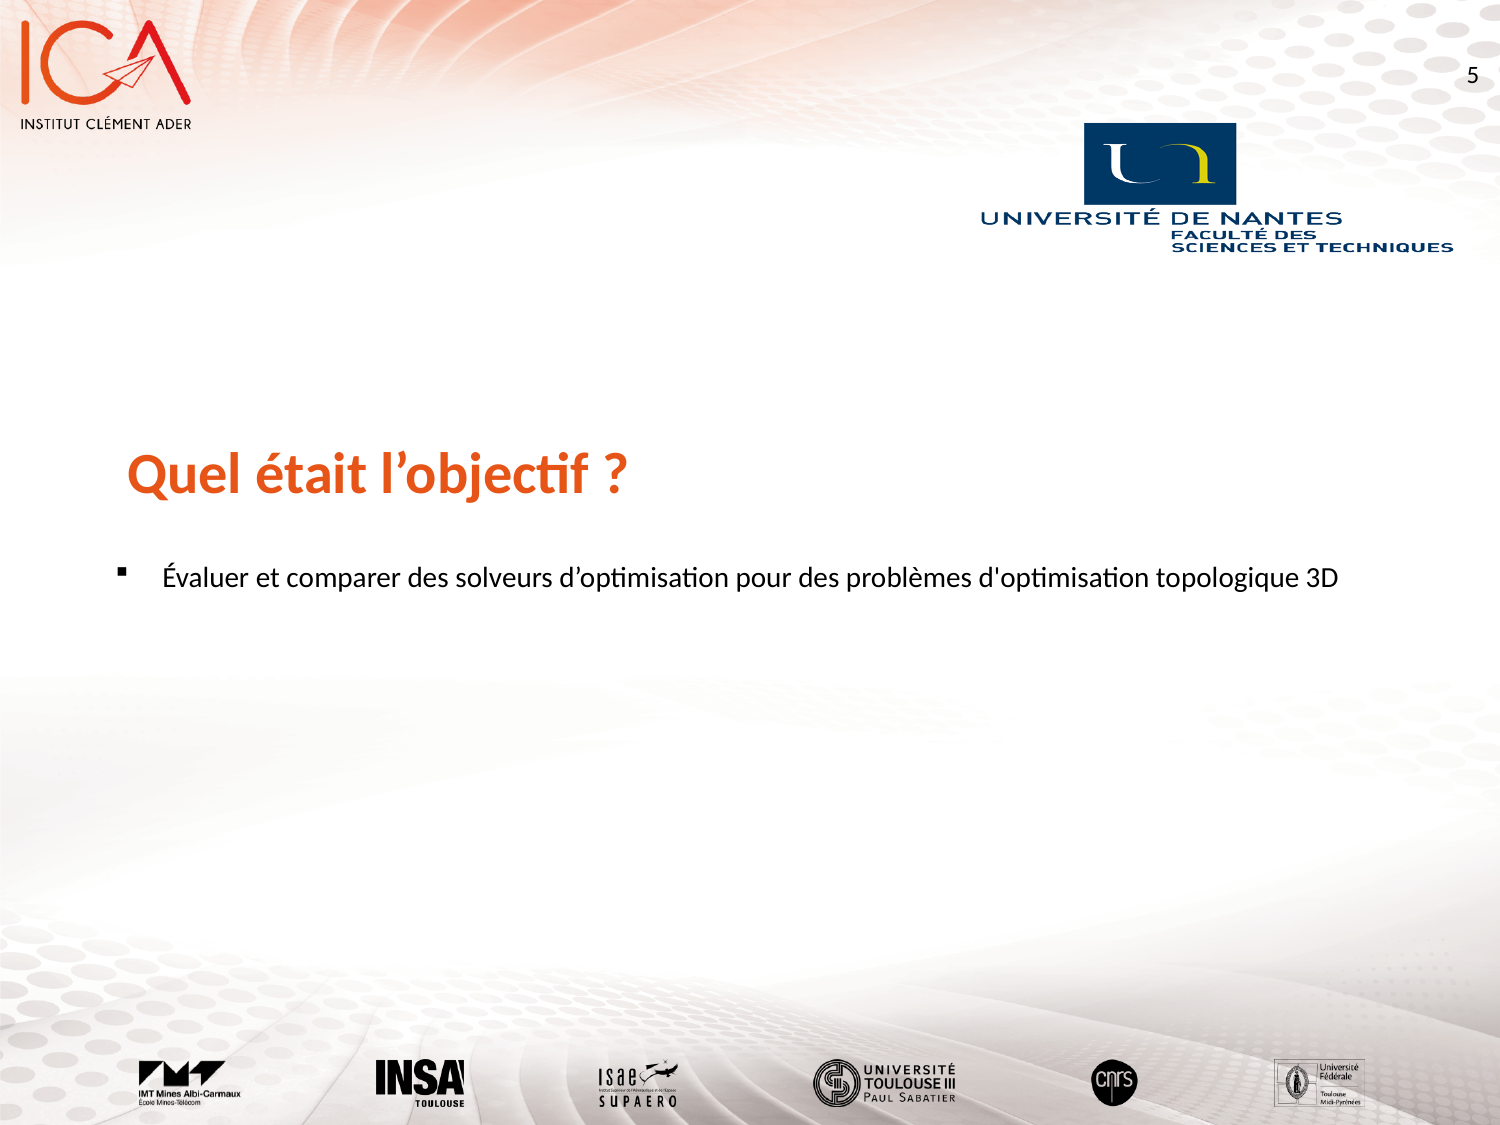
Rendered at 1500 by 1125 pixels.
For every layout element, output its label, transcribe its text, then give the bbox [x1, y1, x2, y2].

picture [0, 0, 1500, 1125]
title Quel était l’objectif ? [112, 349, 1388, 550]
subtitle Évaluer et comparer des solveurs d’optimisation pour des problèmes d'optimisation topologique 3D [100, 550, 1388, 839]
slide_number 5 [1411, 43, 1495, 104]
